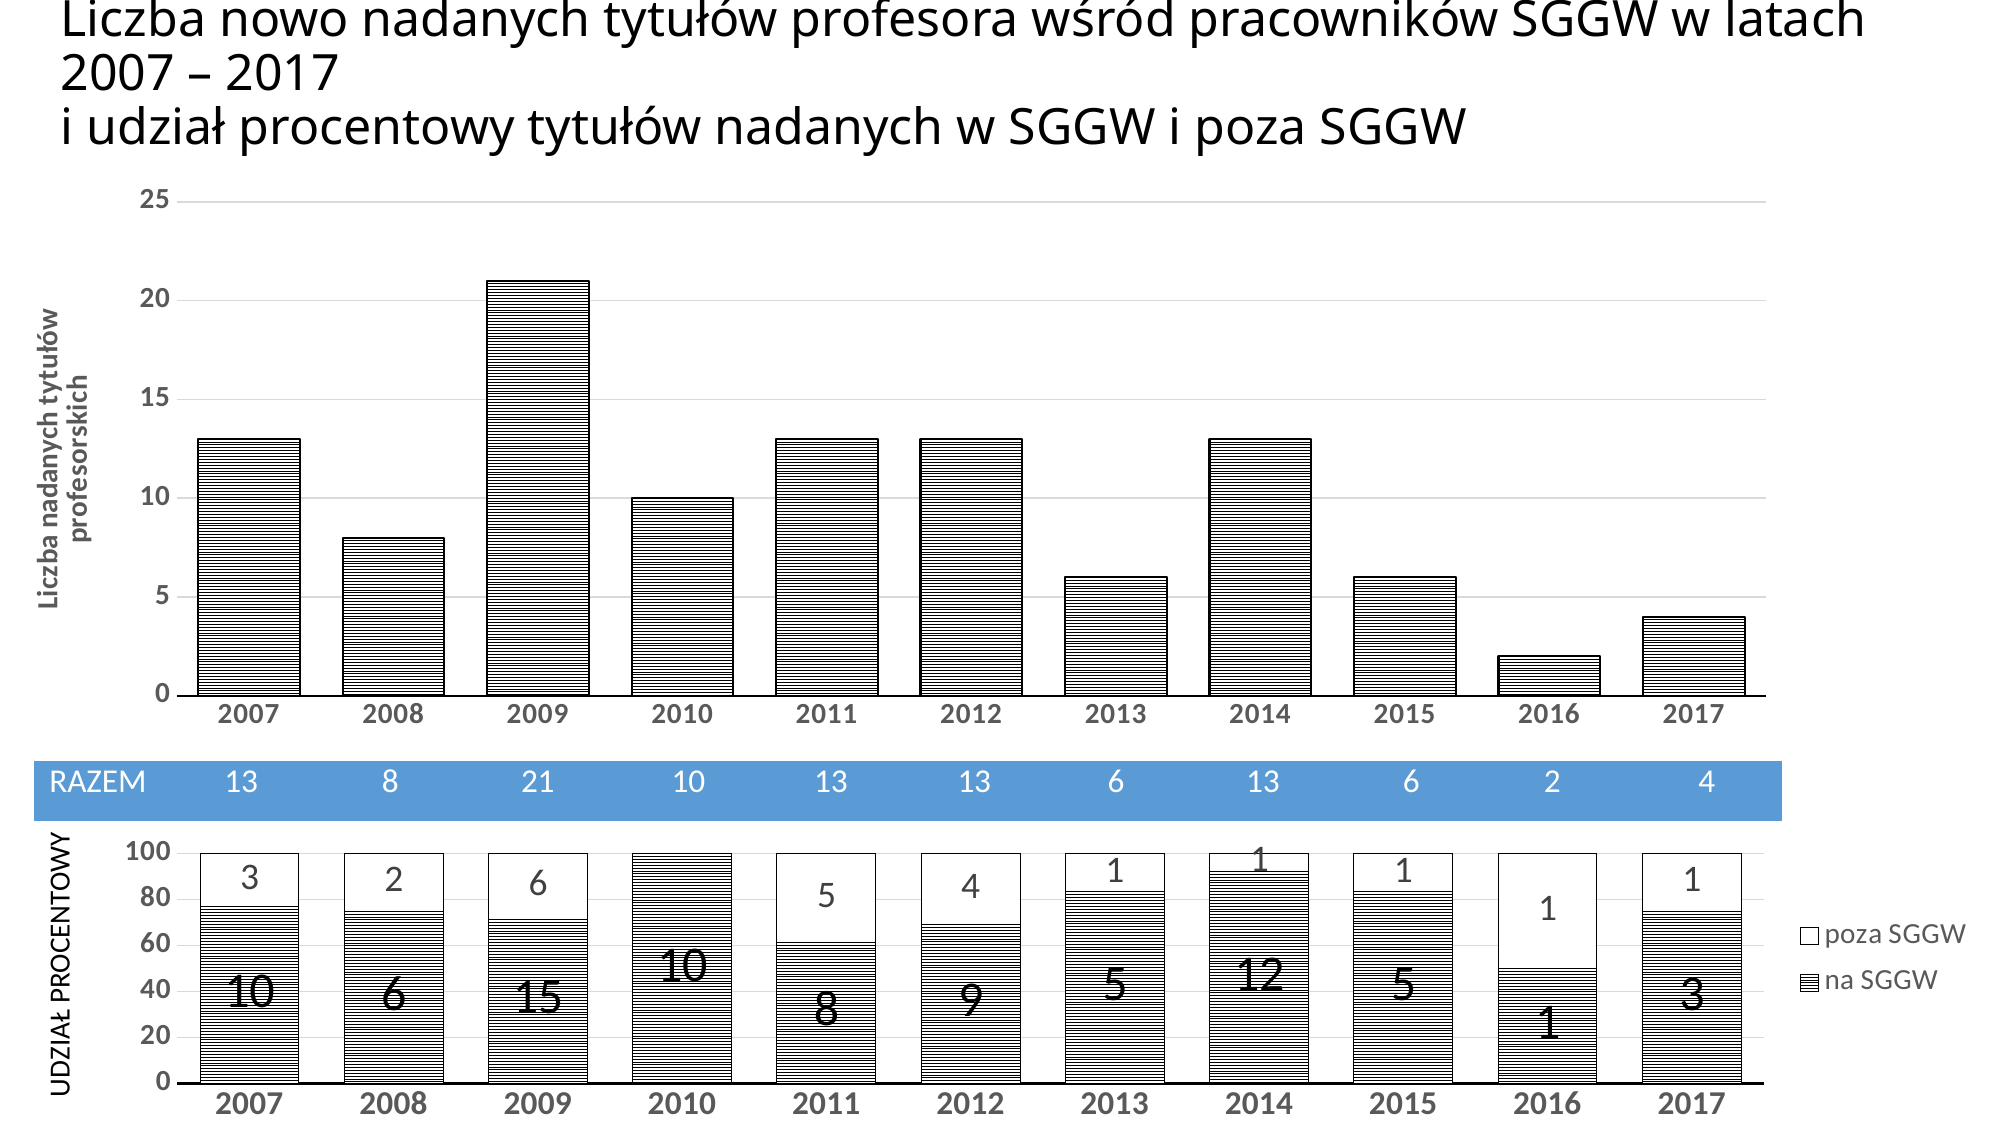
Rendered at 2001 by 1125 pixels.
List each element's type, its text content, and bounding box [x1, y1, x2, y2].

table_header 10 [657, 761, 799, 821]
table_header 6 [1388, 761, 1529, 821]
table_header 13 [942, 761, 1092, 821]
table_header 6 [1092, 761, 1231, 821]
table_header RAZEM [34, 761, 209, 821]
table_header 2 [1529, 761, 1683, 821]
table_header 4 [1683, 761, 1782, 821]
table_header 21 [506, 761, 657, 821]
text_box UDZIAŁ PROCENTOWY [33, 817, 83, 1112]
table_header 8 [367, 761, 506, 821]
table_header 13 [1231, 761, 1388, 821]
table_header 13 [209, 761, 367, 821]
table_header 13 [799, 761, 942, 821]
chart [0, 175, 1803, 743]
chart [86, 832, 2000, 1125]
title Liczba nowo nadanych tytułów profesora wśród pracowników SGGW w latach 2007 – 2017 i udział procentowy tytułów nadanych w SGGW i poza SGGW [45, 0, 1955, 183]
